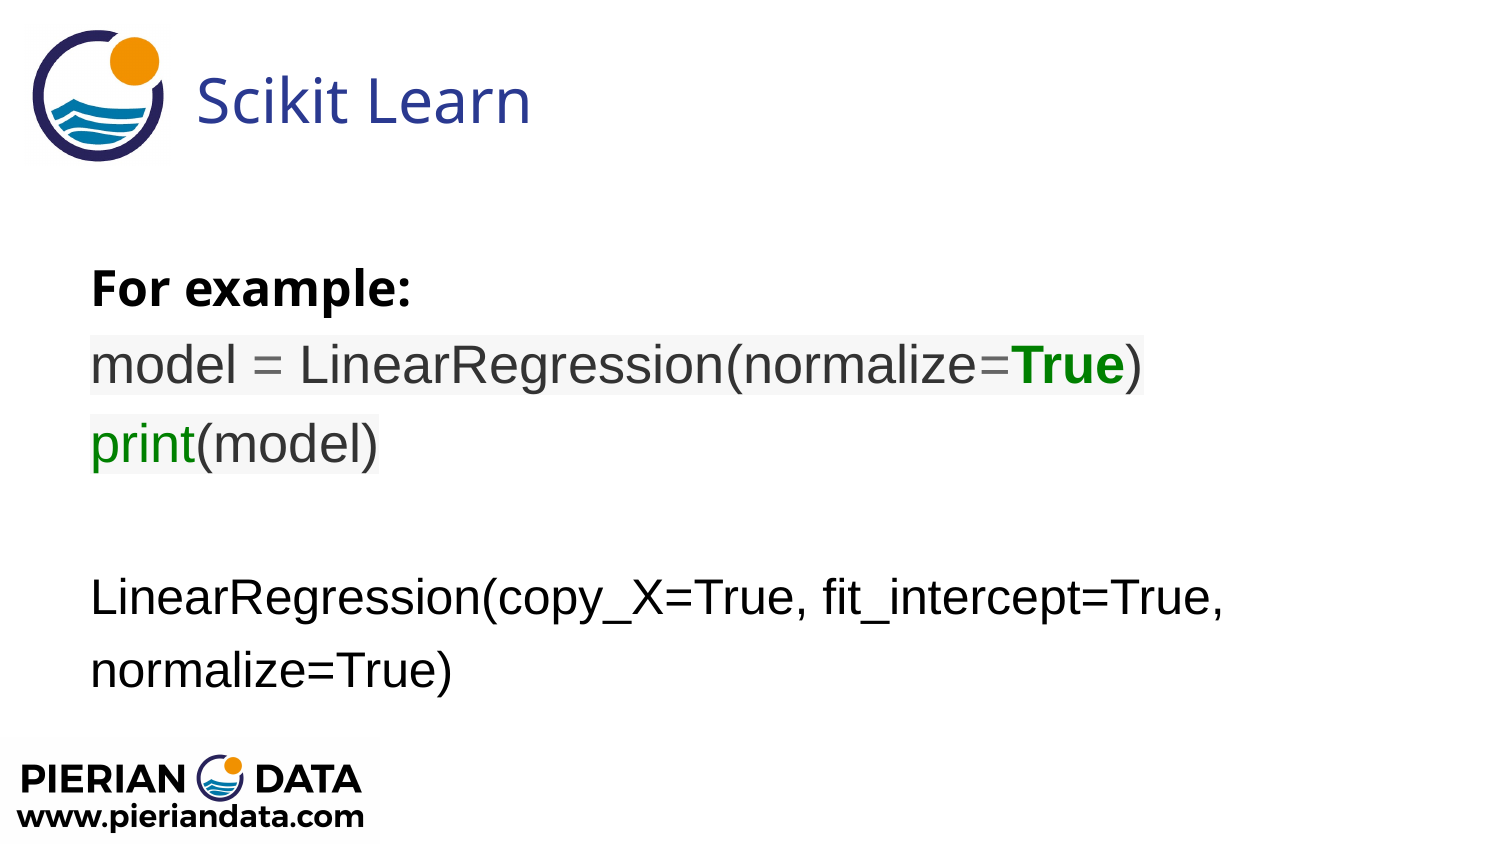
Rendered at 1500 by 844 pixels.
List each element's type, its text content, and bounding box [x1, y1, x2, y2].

picture [0, 736, 381, 844]
text_box Scikit Learn [181, 45, 1500, 146]
text_box For example: model = LinearRegression(normalize=True) print(model) LinearRegression(copy_X=True, fit_intercept=True, normalize=True) [74, 228, 1500, 712]
picture [24, 24, 172, 167]
text_box [176, 34, 1330, 157]
